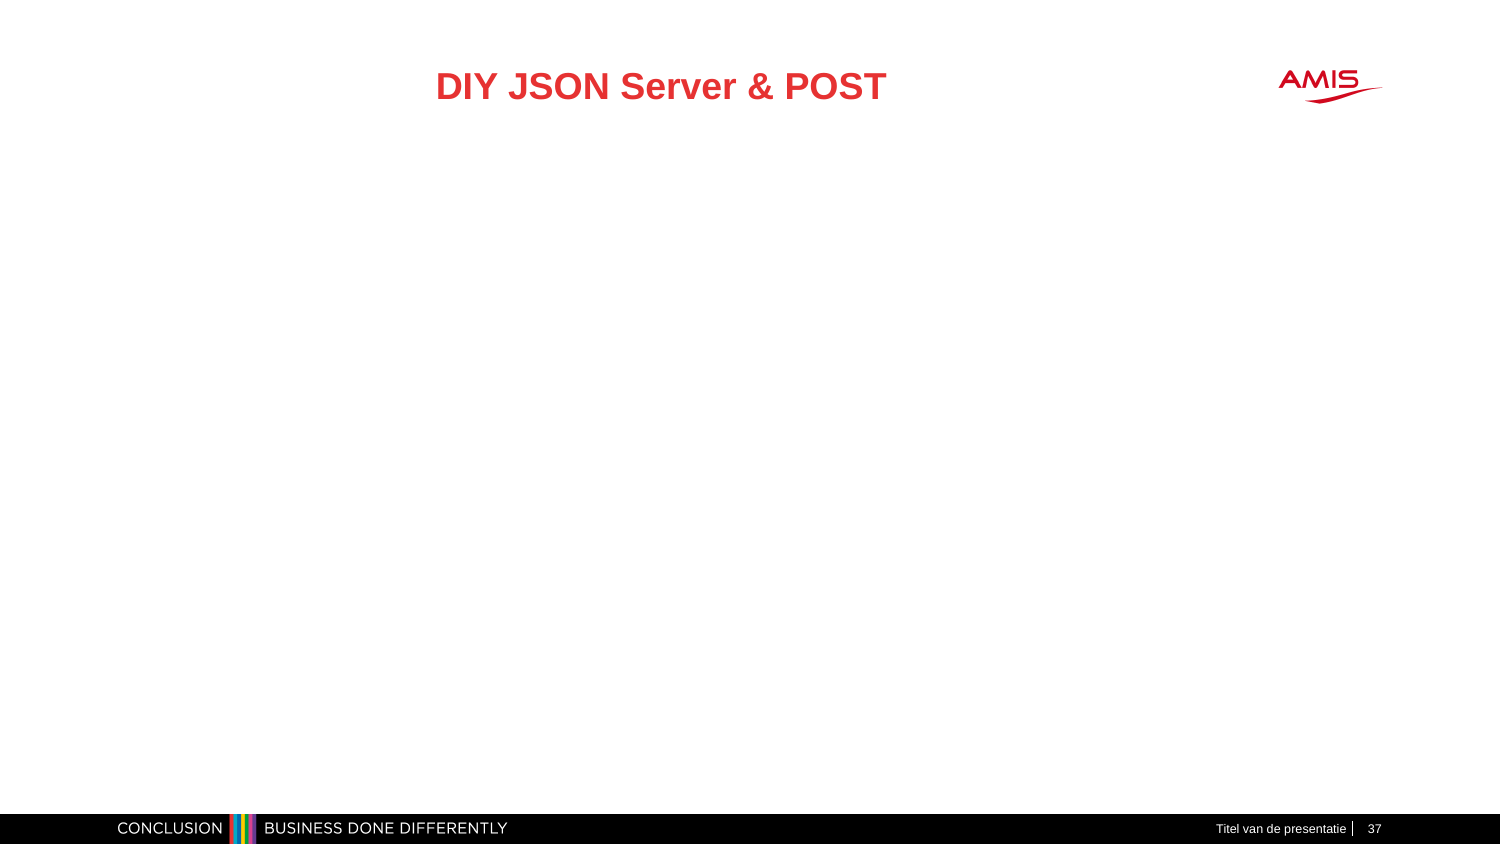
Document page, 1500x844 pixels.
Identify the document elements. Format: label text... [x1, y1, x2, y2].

picture [1205, 58, 1388, 106]
title DIY JSON Server & POST [118, 47, 1205, 130]
picture [0, 814, 236, 844]
footer Titel van de presentatie [814, 820, 1347, 839]
slide_number 37 [1358, 820, 1382, 839]
picture [239, 814, 1500, 844]
